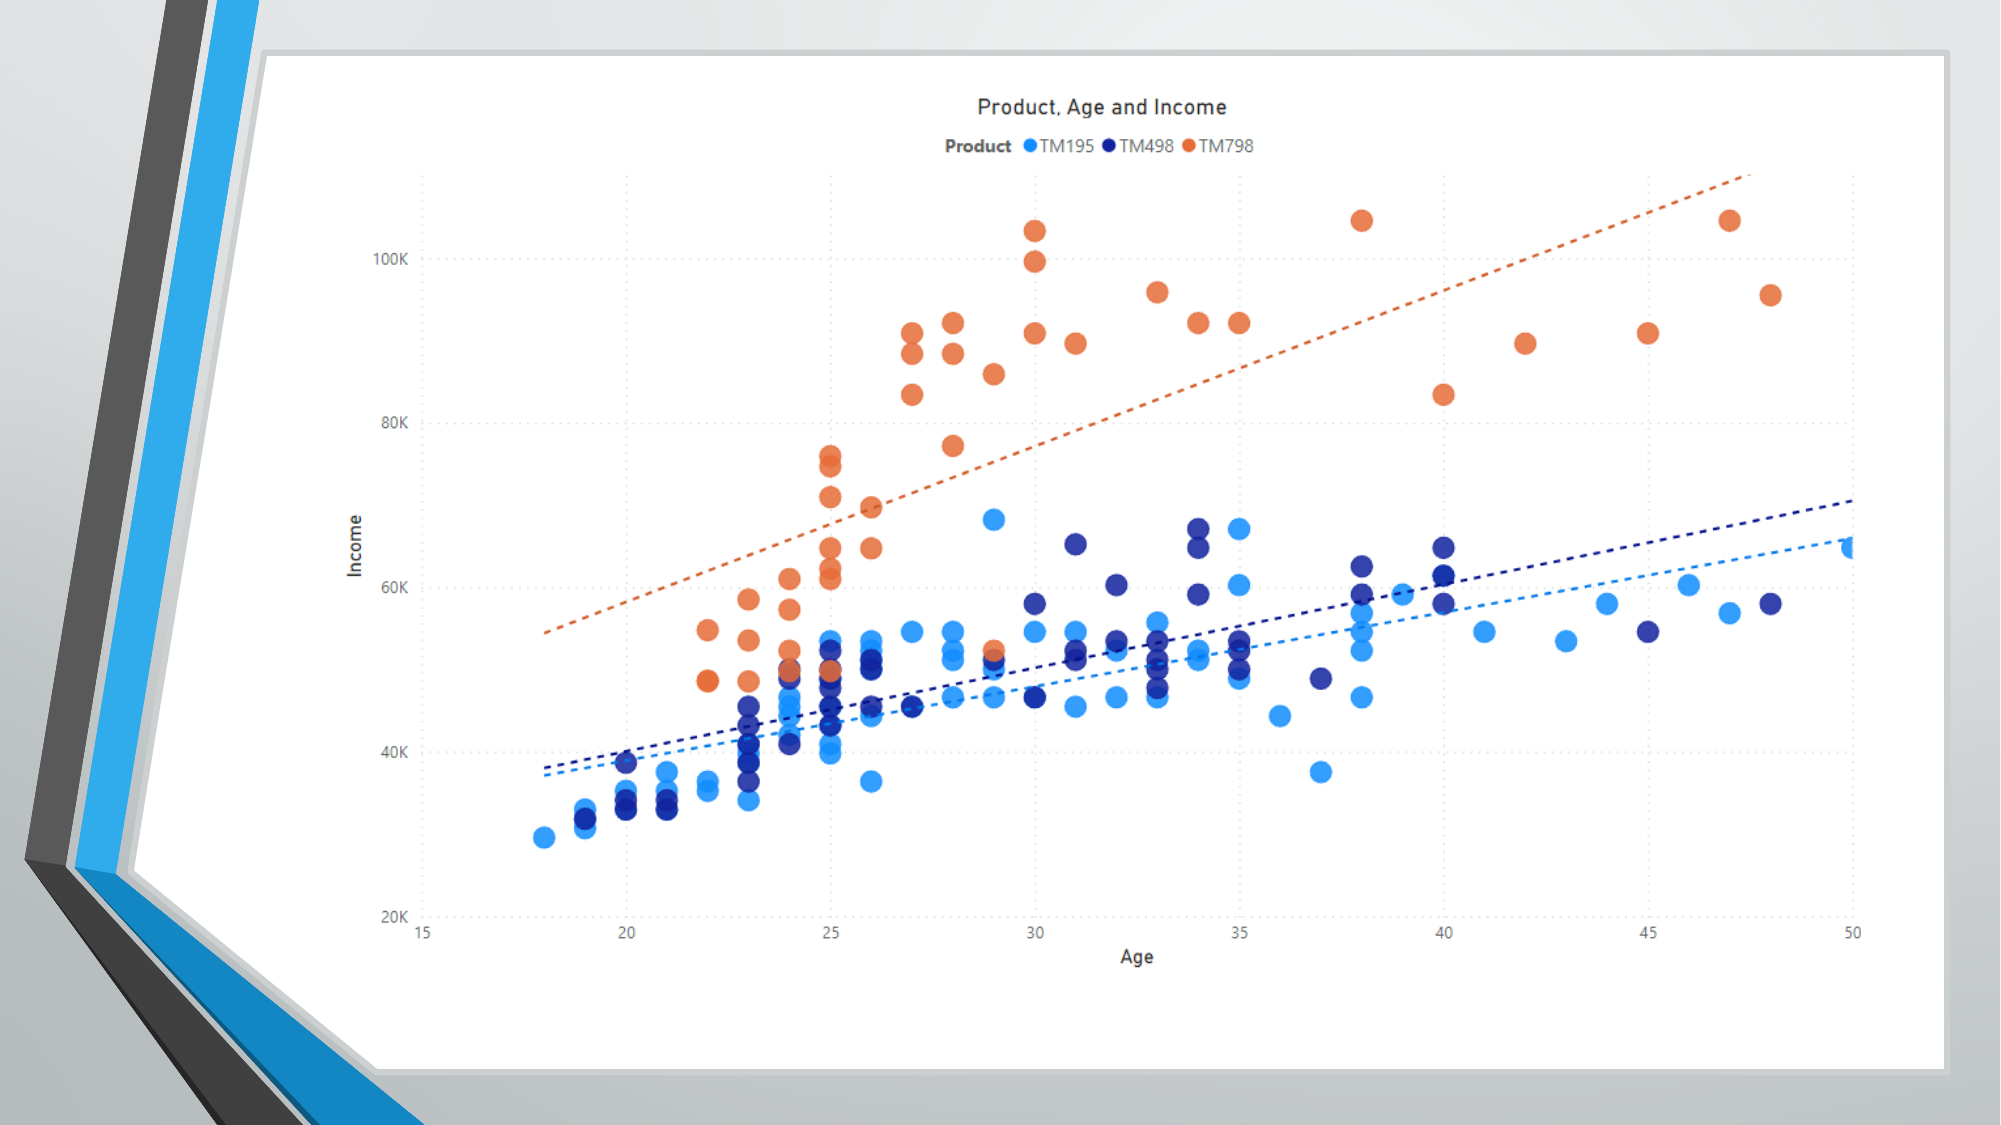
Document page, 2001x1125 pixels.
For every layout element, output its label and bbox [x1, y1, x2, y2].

picture [300, 87, 1926, 1001]
text_box [425, 51, 1949, 1074]
text_box [24, 0, 425, 1125]
